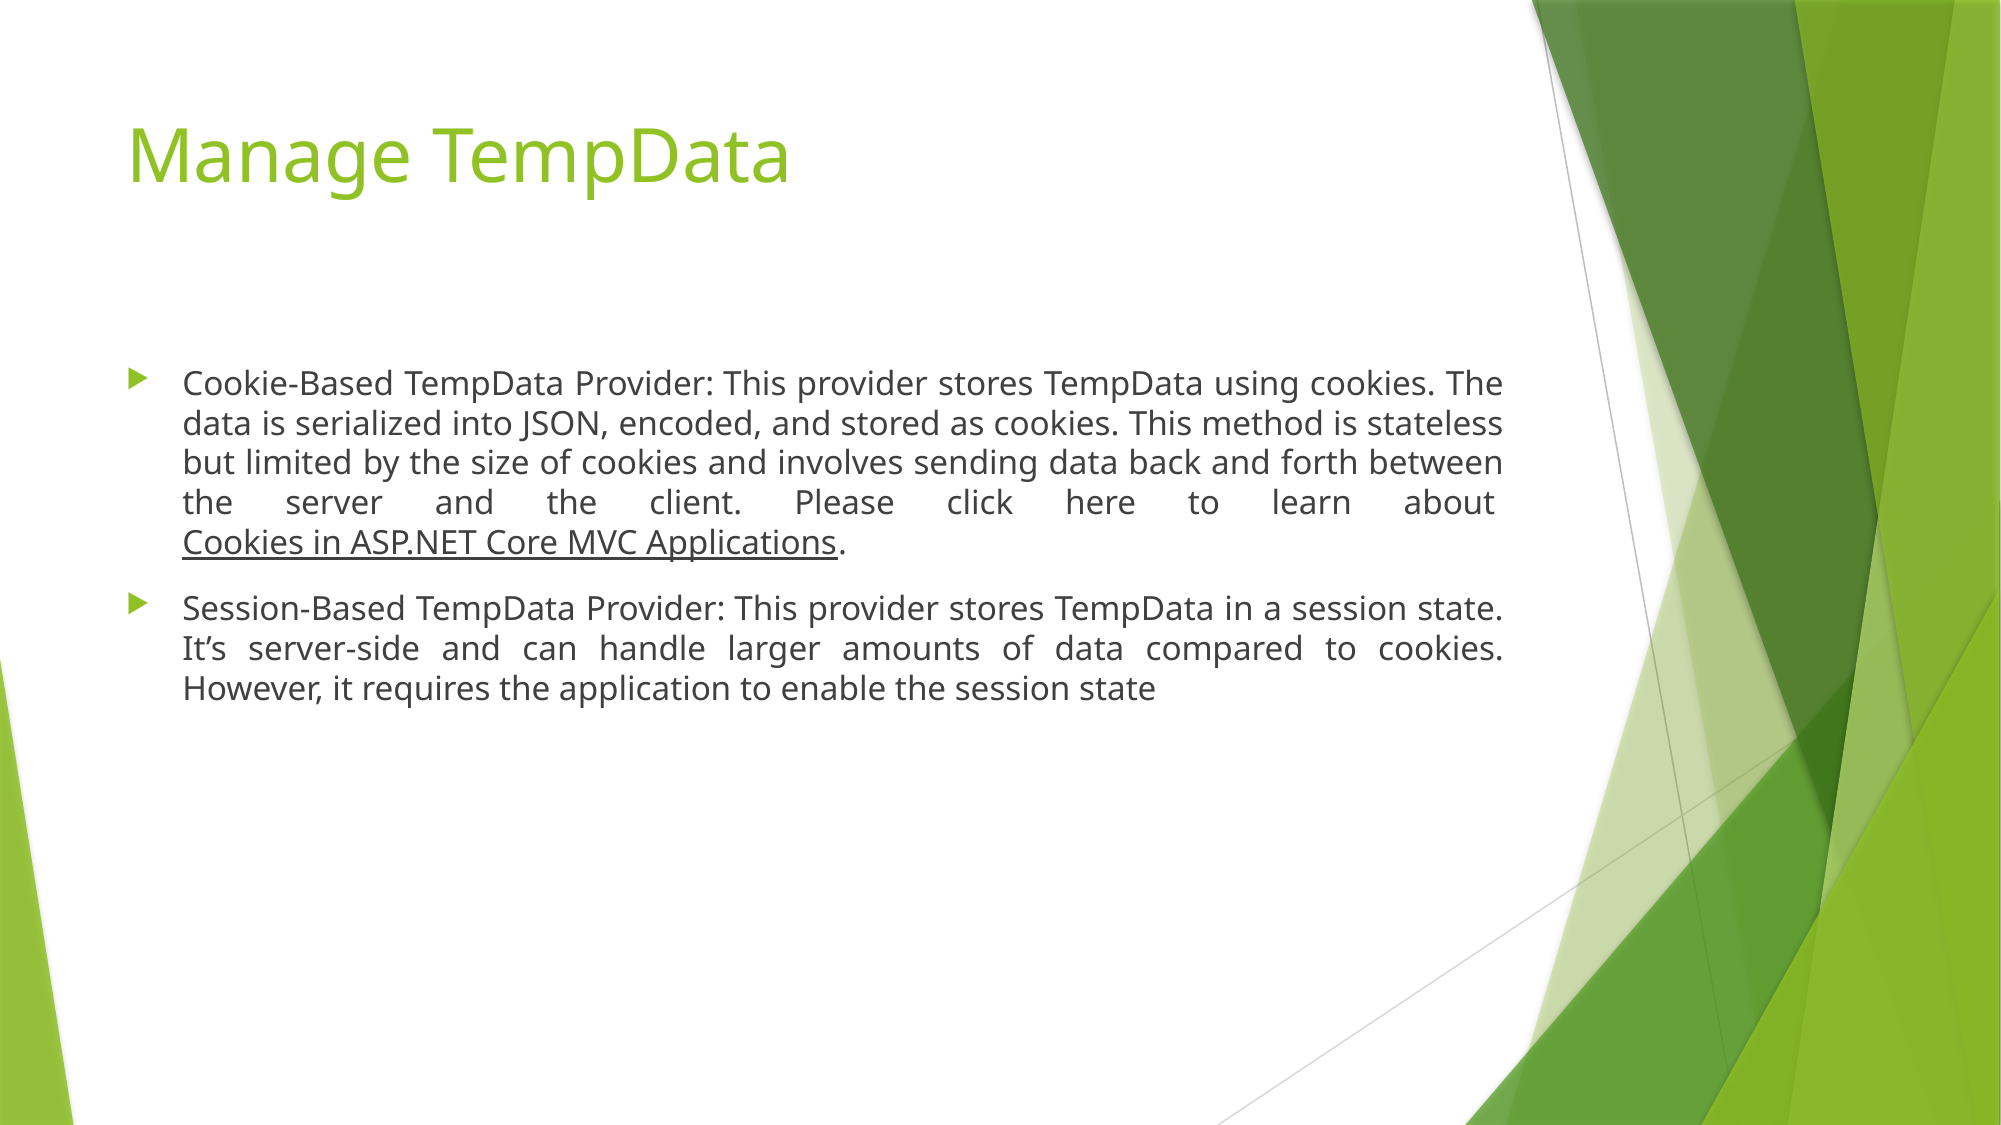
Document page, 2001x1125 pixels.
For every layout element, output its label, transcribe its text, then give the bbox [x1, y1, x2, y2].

list Cookie-Based TempData Provider: This provider stores TempData using cookies. The data is serialized into JSON, encoded, and stored as cookies. This method is stateless but limited by the size of cookies and involves sending data back and forth between the server and the client. Please click here to learn about Cookies in ASP.NET Core MVC Applications. Session-Based TempData Provider: This provider stores TempData in a session state. It’s server-side and can handle larger amounts of data compared to cookies. However, it requires the application to enable the session state [111, 354, 1522, 992]
title Manage TempData [111, 99, 1522, 317]
